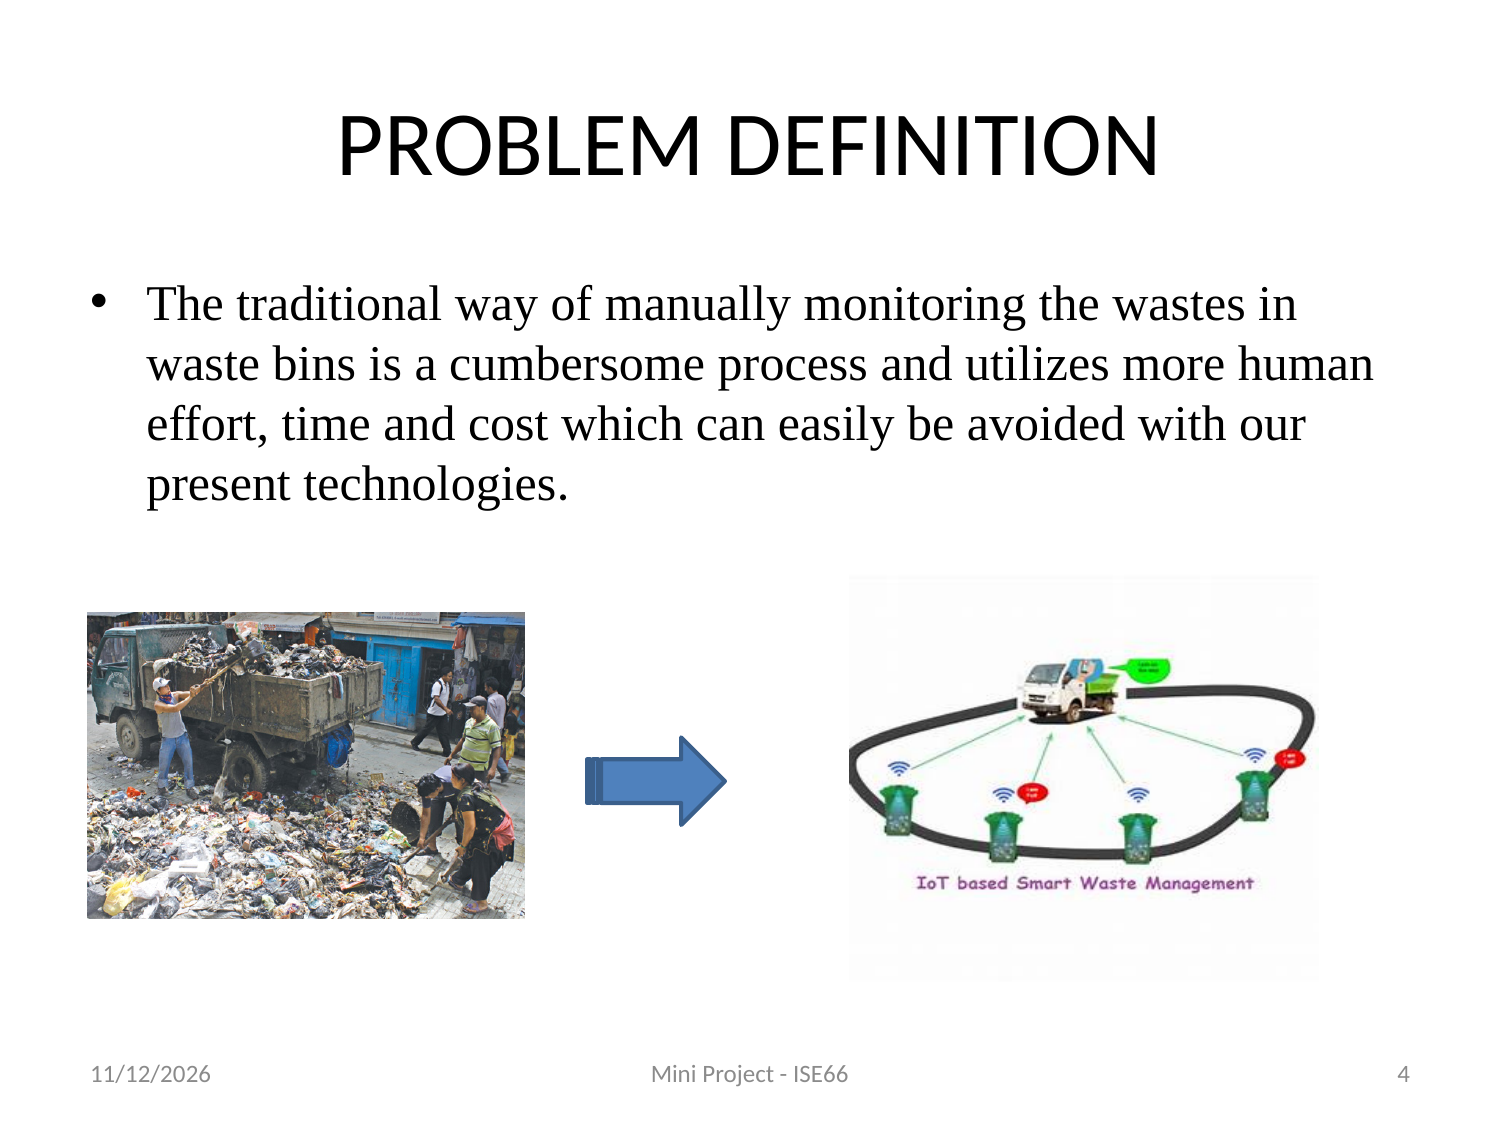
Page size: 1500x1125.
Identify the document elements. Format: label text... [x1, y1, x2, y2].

footer Mini Project - ISE66 [512, 1042, 988, 1103]
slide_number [75, 1042, 425, 1103]
picture [87, 612, 526, 919]
title PROBLEM DEFINITION [75, 45, 1425, 233]
list The traditional way of manually monitoring the wastes in waste bins is a cumbersome process and utilizes more human effort, time and cost which can easily be avoided with our present technologies. [75, 262, 1425, 1005]
slide_number 4 [1074, 1042, 1425, 1103]
picture [849, 574, 1319, 982]
text_box [585, 735, 727, 827]
